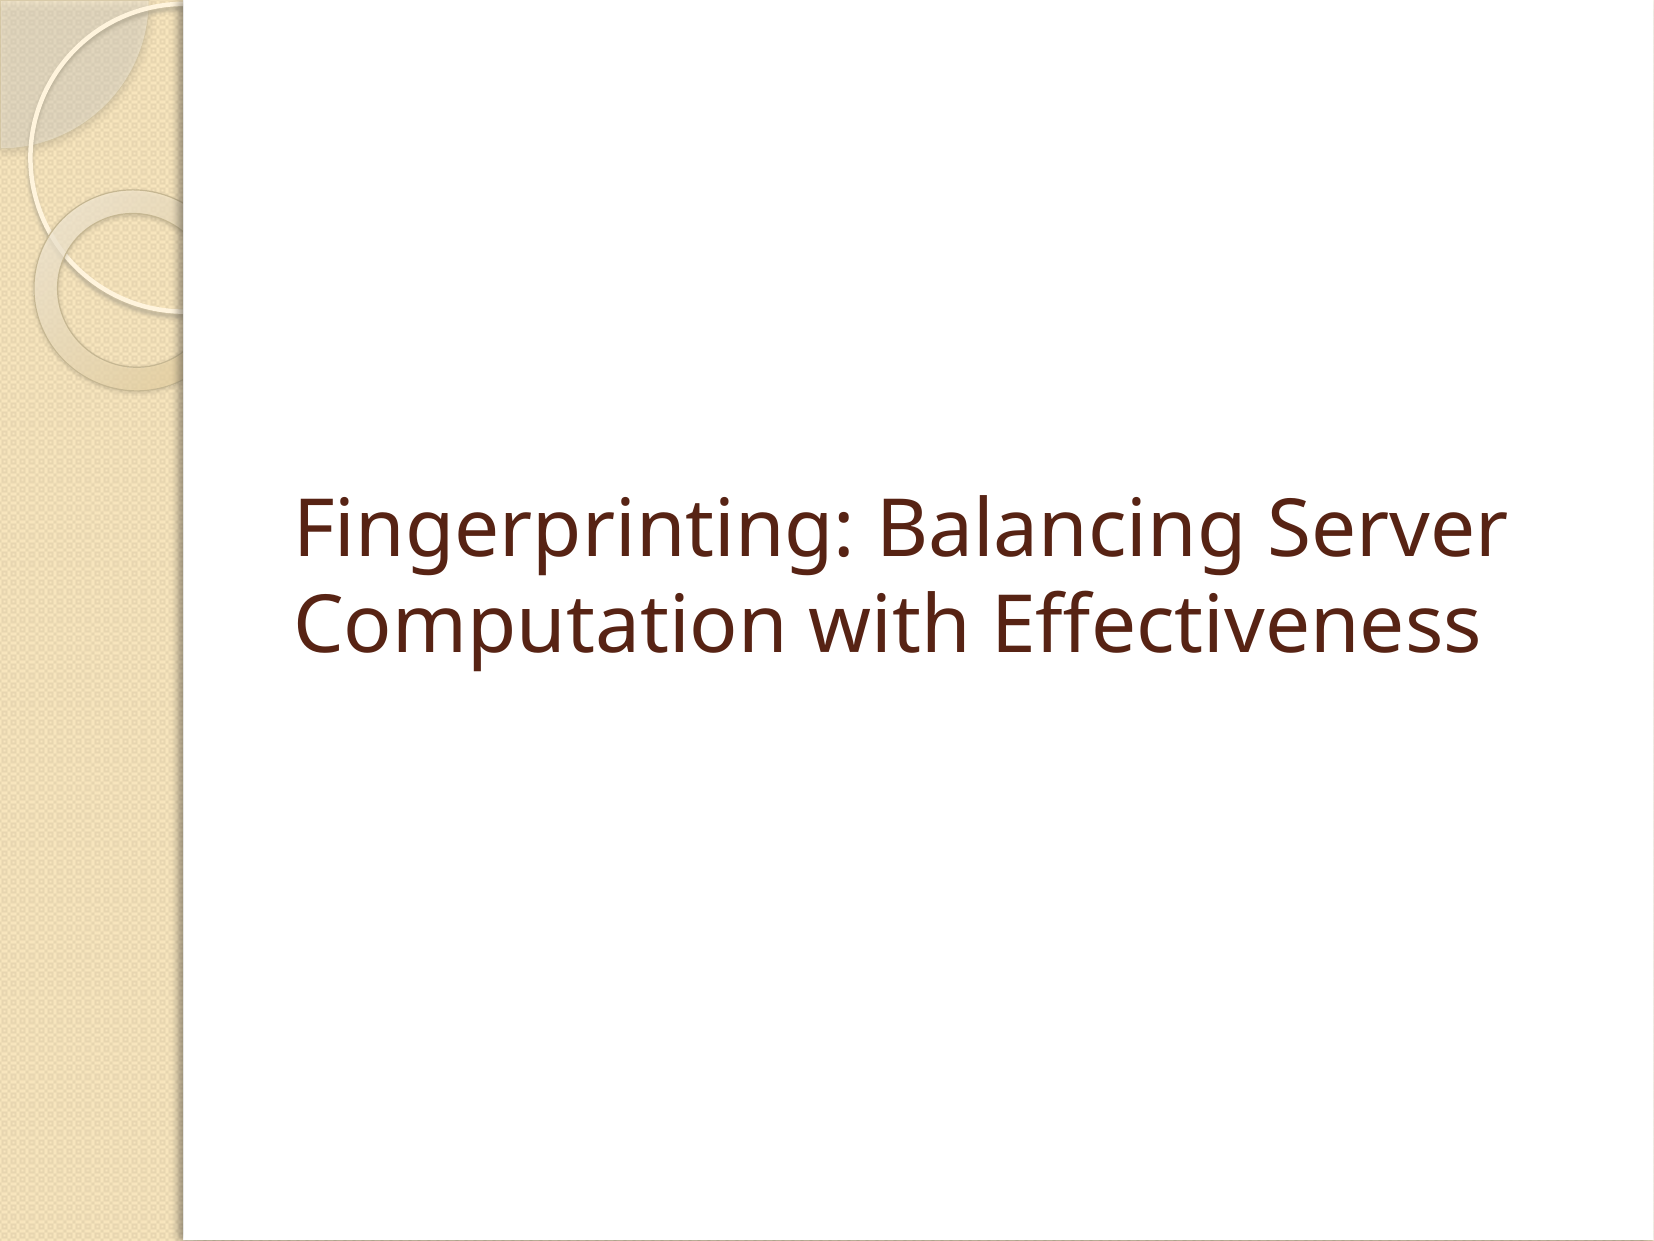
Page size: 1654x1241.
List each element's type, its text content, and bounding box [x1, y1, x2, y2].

title Fingerprinting: Balancing Server Computation with Effectiveness [276, 467, 1654, 776]
